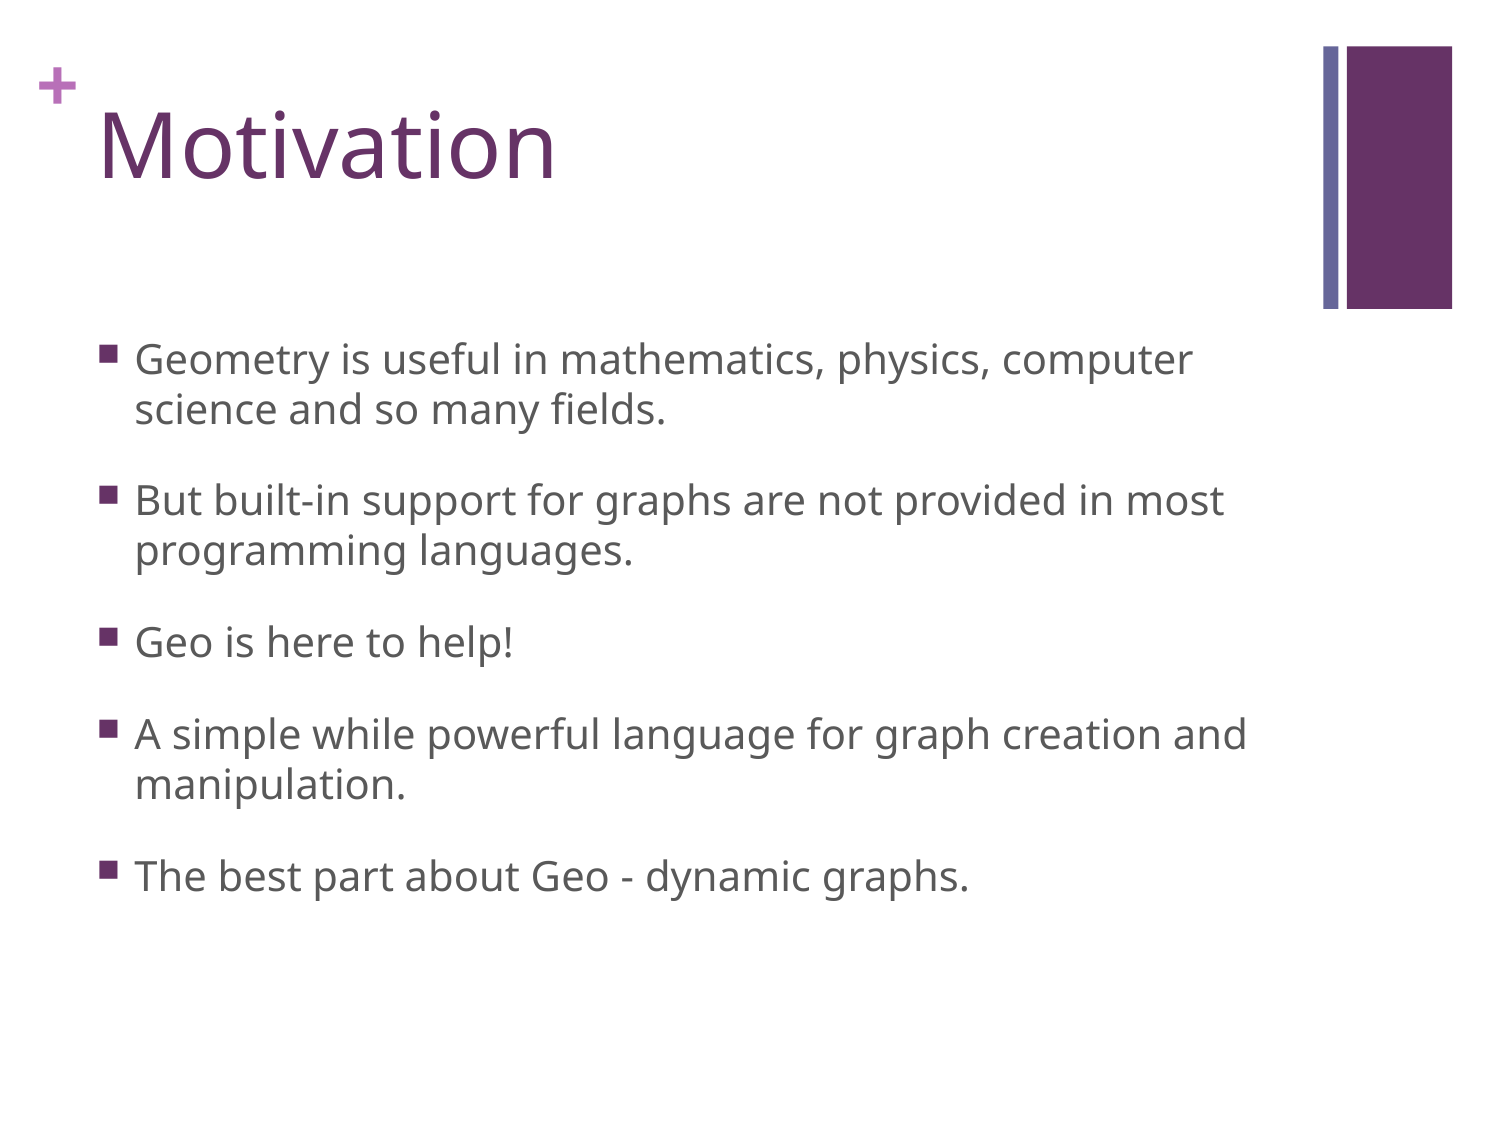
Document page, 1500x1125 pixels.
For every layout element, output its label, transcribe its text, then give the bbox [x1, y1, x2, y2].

list Geometry is useful in mathematics, physics, computer science and so many fields. But built-in support for graphs are not provided in most programming languages. Geo is here to help! A simple while powerful language for graph creation and manipulation. The best part about Geo - dynamic graphs. [81, 324, 1322, 1005]
title Motivation [81, 79, 1322, 263]
